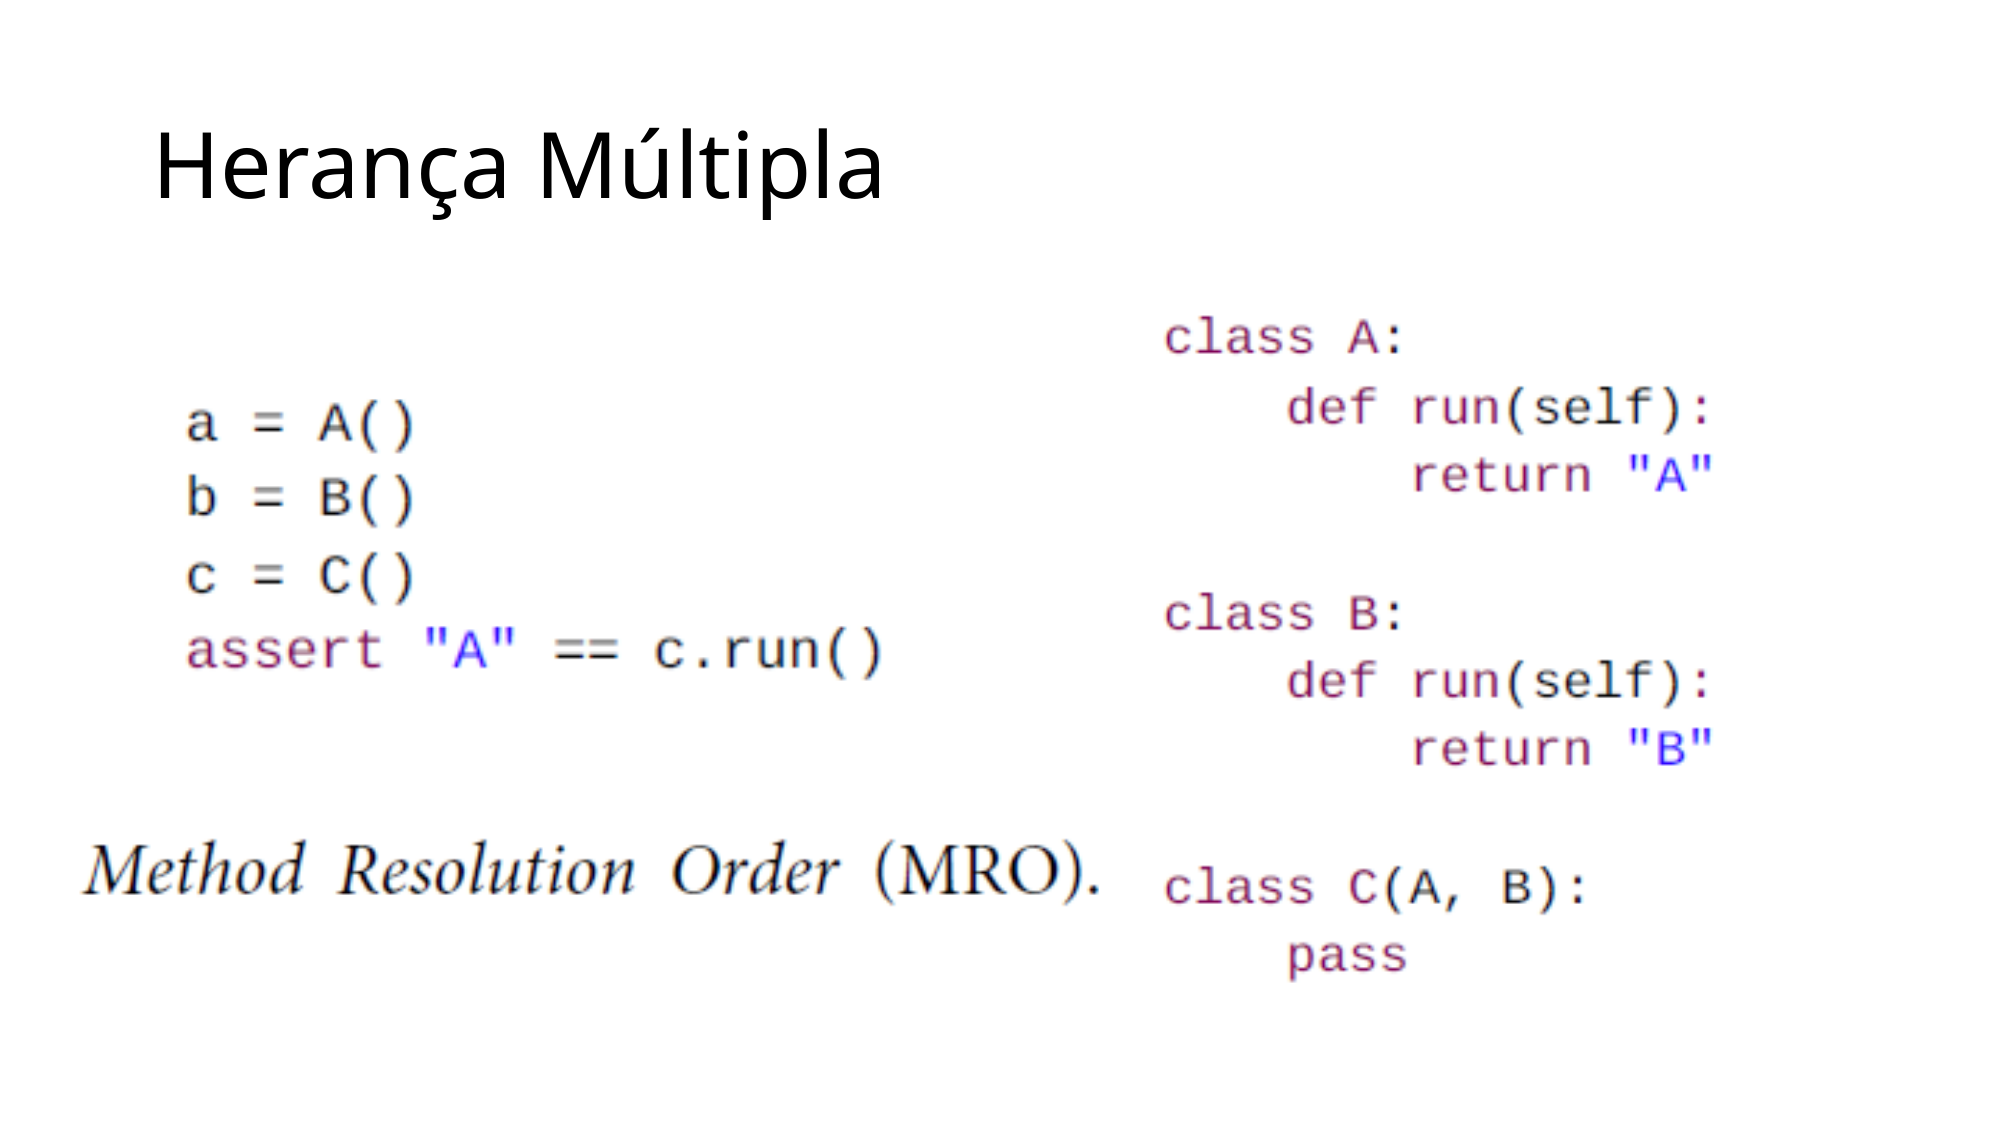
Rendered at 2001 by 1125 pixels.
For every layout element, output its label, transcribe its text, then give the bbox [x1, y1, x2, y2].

title Herança Múltipla [137, 59, 1863, 278]
picture [137, 370, 891, 737]
picture [70, 210, 1745, 1011]
